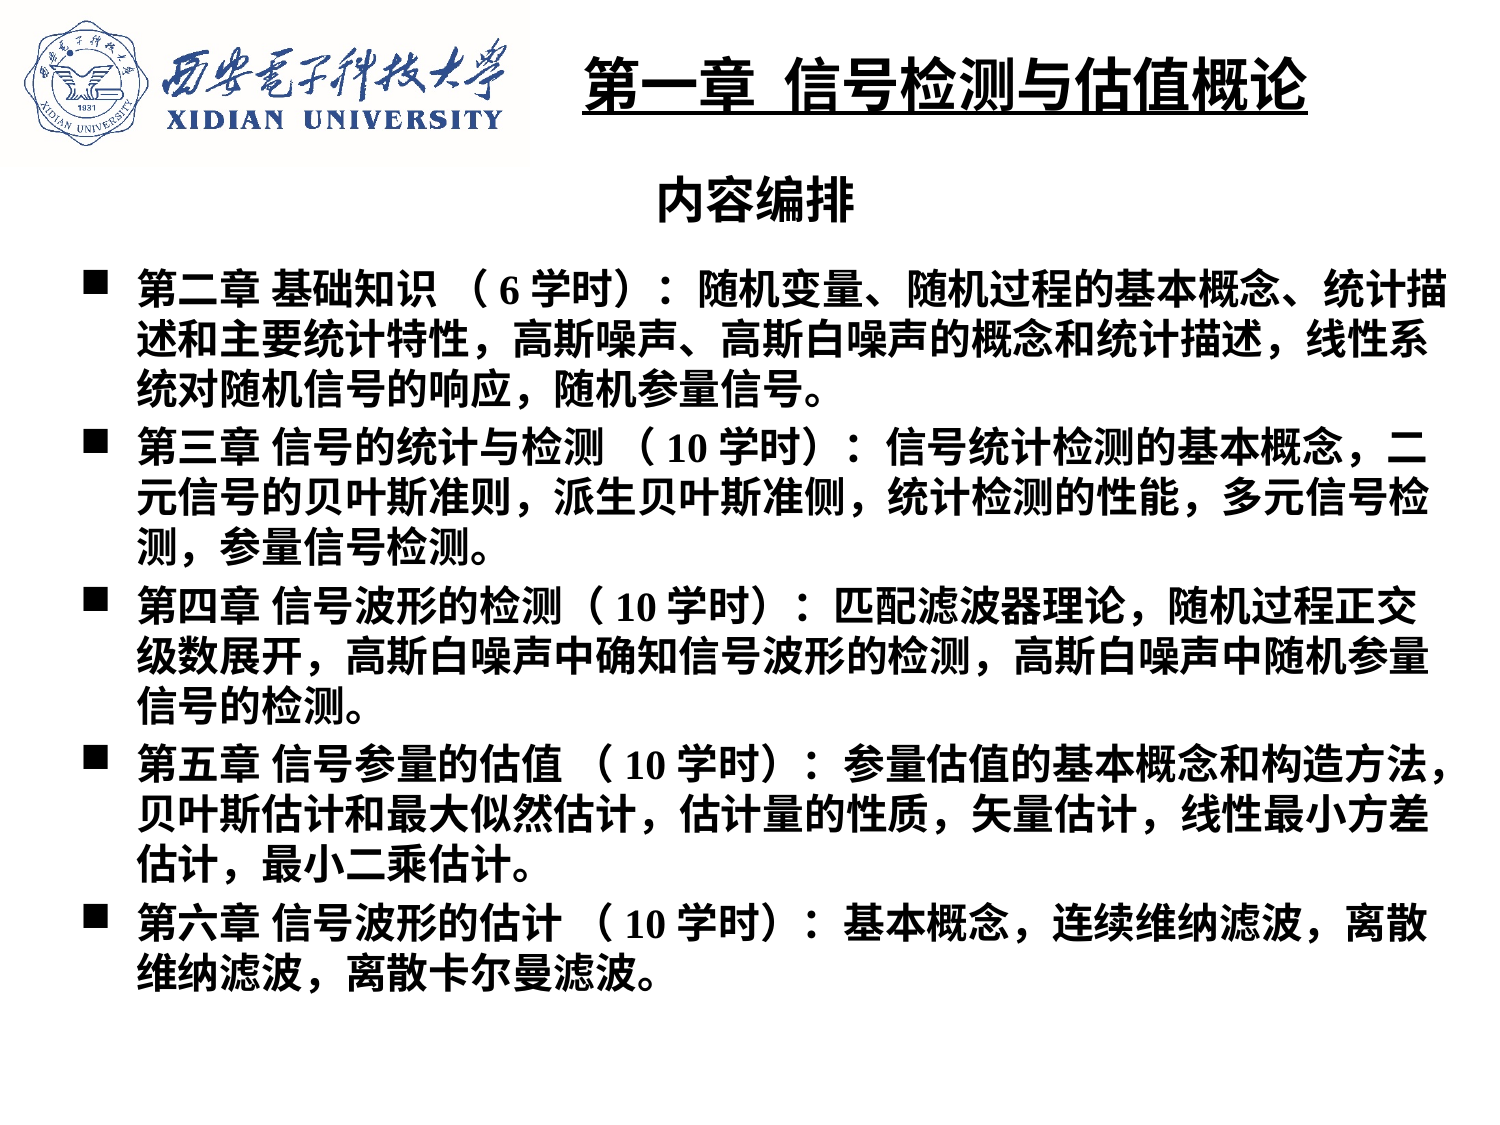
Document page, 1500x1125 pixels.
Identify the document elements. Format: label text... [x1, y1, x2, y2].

picture [0, 0, 530, 168]
title 第一章 信号检测与估值概论 [561, 30, 1329, 137]
subtitle 第二章 基础知识 （6学时）：随机变量、随机过程的基本概念、统计描述和主要统计特性，高斯噪声、高斯白噪声的概念和统计描述，线性系统对随机信号的响应，随机参量信号。 第三章 信号的统计与检测 （10学时）：信号统计检测的基本概念，二元信号的贝叶斯准则，派生贝叶斯准侧，统计检测的性能，多元信号检测，参量信号检测。 第四章 信号波形的检测（10学时）：匹配滤波器理论，随机过程正交级数展开，高斯白噪声中确知信号波形的检测，高斯白噪声中随机参量信号的检测。 第五章 信号参量的估值 （10学时）：参量估值的基本概念和构造方法，贝叶斯估计和最大似然估计，估计量的性质，矢量估计，线性最小方差估计，最小二乘估计。 第六章 信号波形的估计 （10学时）：基本概念，连续维纳滤波，离散维纳滤波，离散卡尔曼滤波。 [64, 255, 1471, 1012]
text_box 内容编排 [64, 160, 1447, 255]
